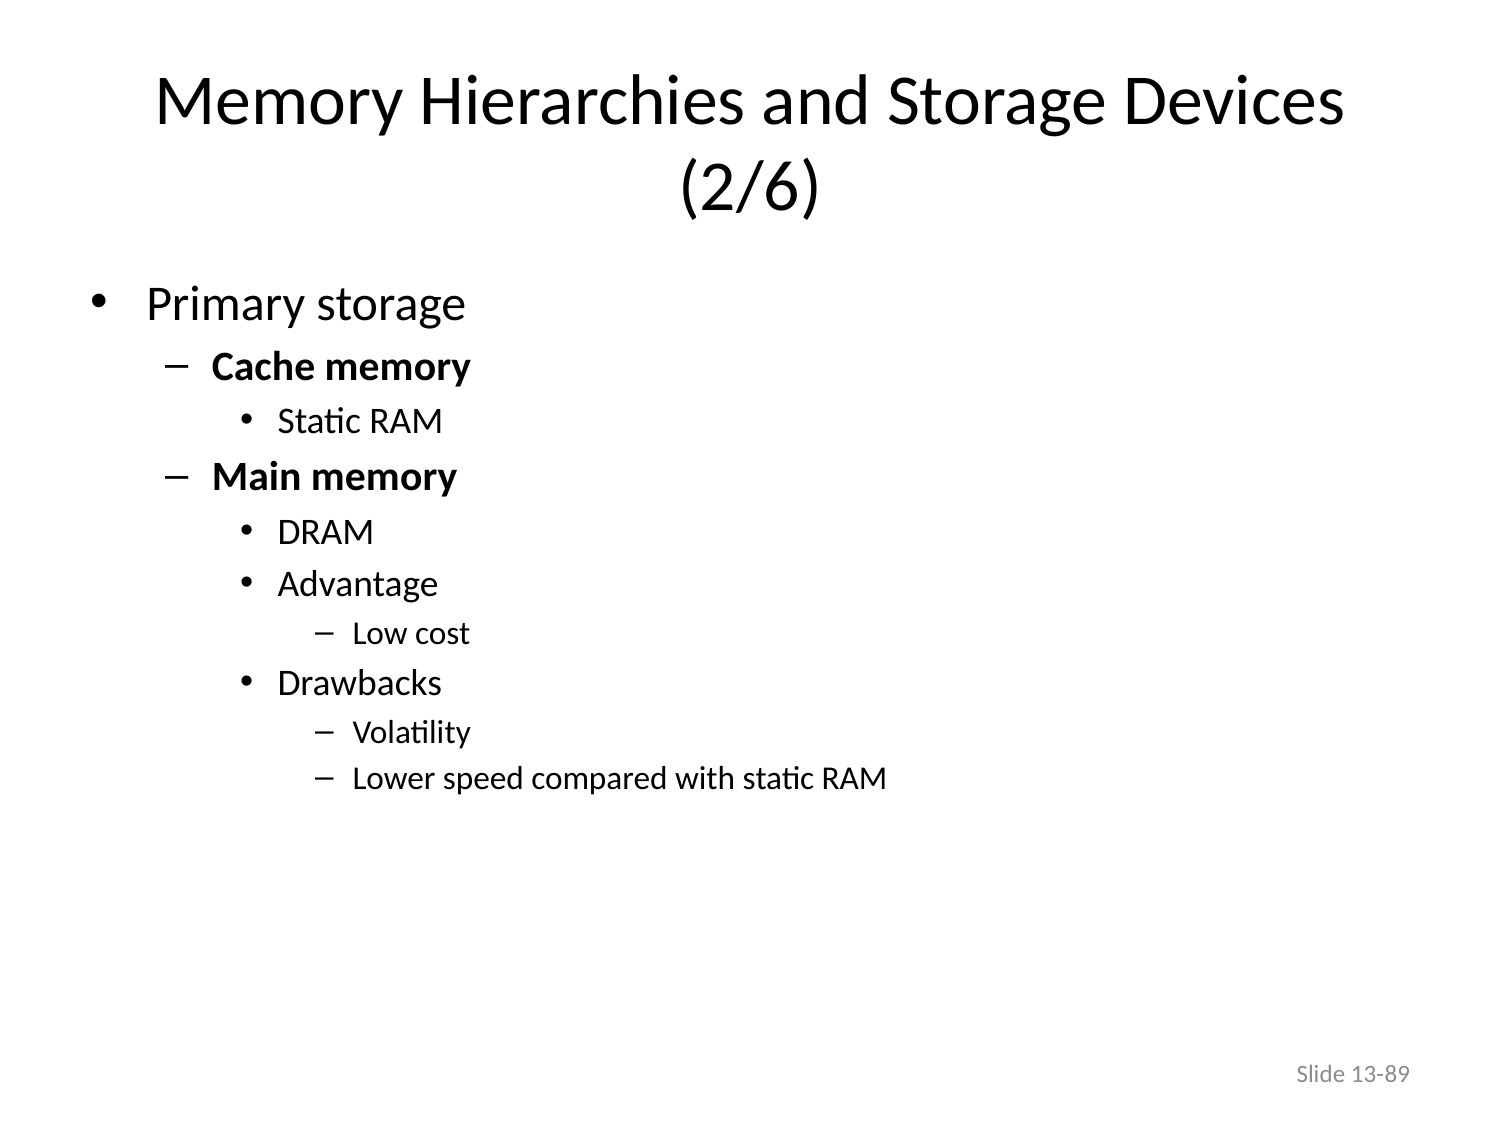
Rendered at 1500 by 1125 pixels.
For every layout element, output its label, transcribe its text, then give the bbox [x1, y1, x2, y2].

title Memory Hierarchies and Storage Devices (2/6) [75, 45, 1425, 233]
slide_number Slide 13-89 [1074, 1042, 1425, 1103]
list Primary storage Cache memory Static RAM Main memory DRAM Advantage Low cost Drawbacks Volatility Lower speed compared with static RAM [75, 262, 1425, 1005]
